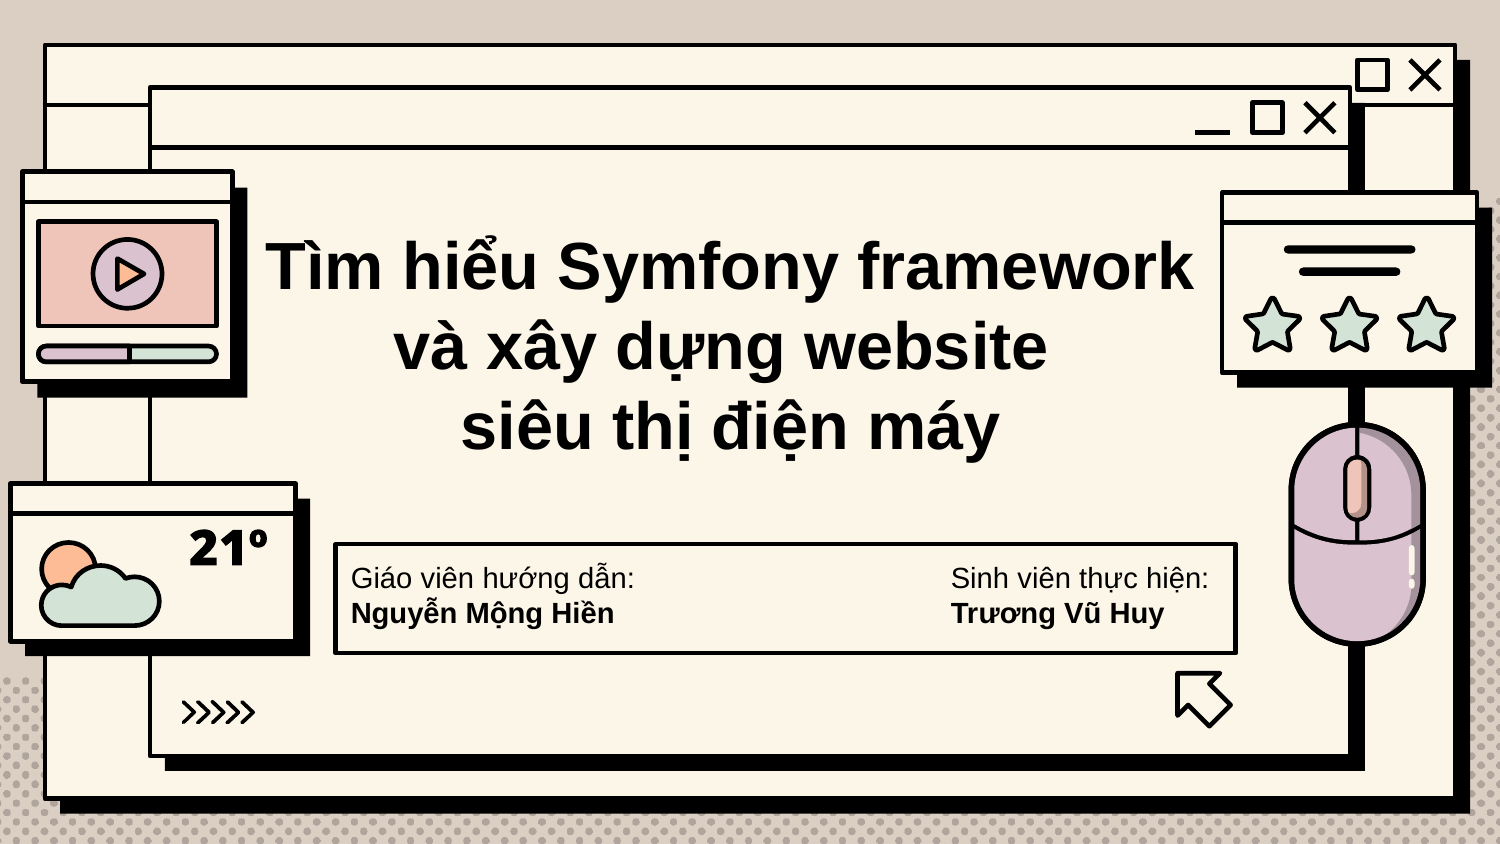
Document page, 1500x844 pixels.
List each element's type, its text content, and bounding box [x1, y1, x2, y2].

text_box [10, 483, 311, 657]
text_box [1177, 673, 1231, 727]
text_box [196, 700, 211, 724]
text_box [1221, 192, 1493, 389]
title Tìm hiểu Symfony framework và xây dựng website siêu thị điện máy [226, 200, 1236, 485]
subtitle Giáo viên hướng dẫn: Sinh viên thực hiện: Nguyễn Mộng Hiền Trương Vũ Huy [333, 542, 1238, 655]
text_box [240, 700, 256, 724]
text_box [182, 700, 197, 724]
text_box [225, 700, 240, 724]
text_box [1288, 421, 1427, 648]
text_box [210, 699, 226, 724]
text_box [22, 171, 248, 398]
